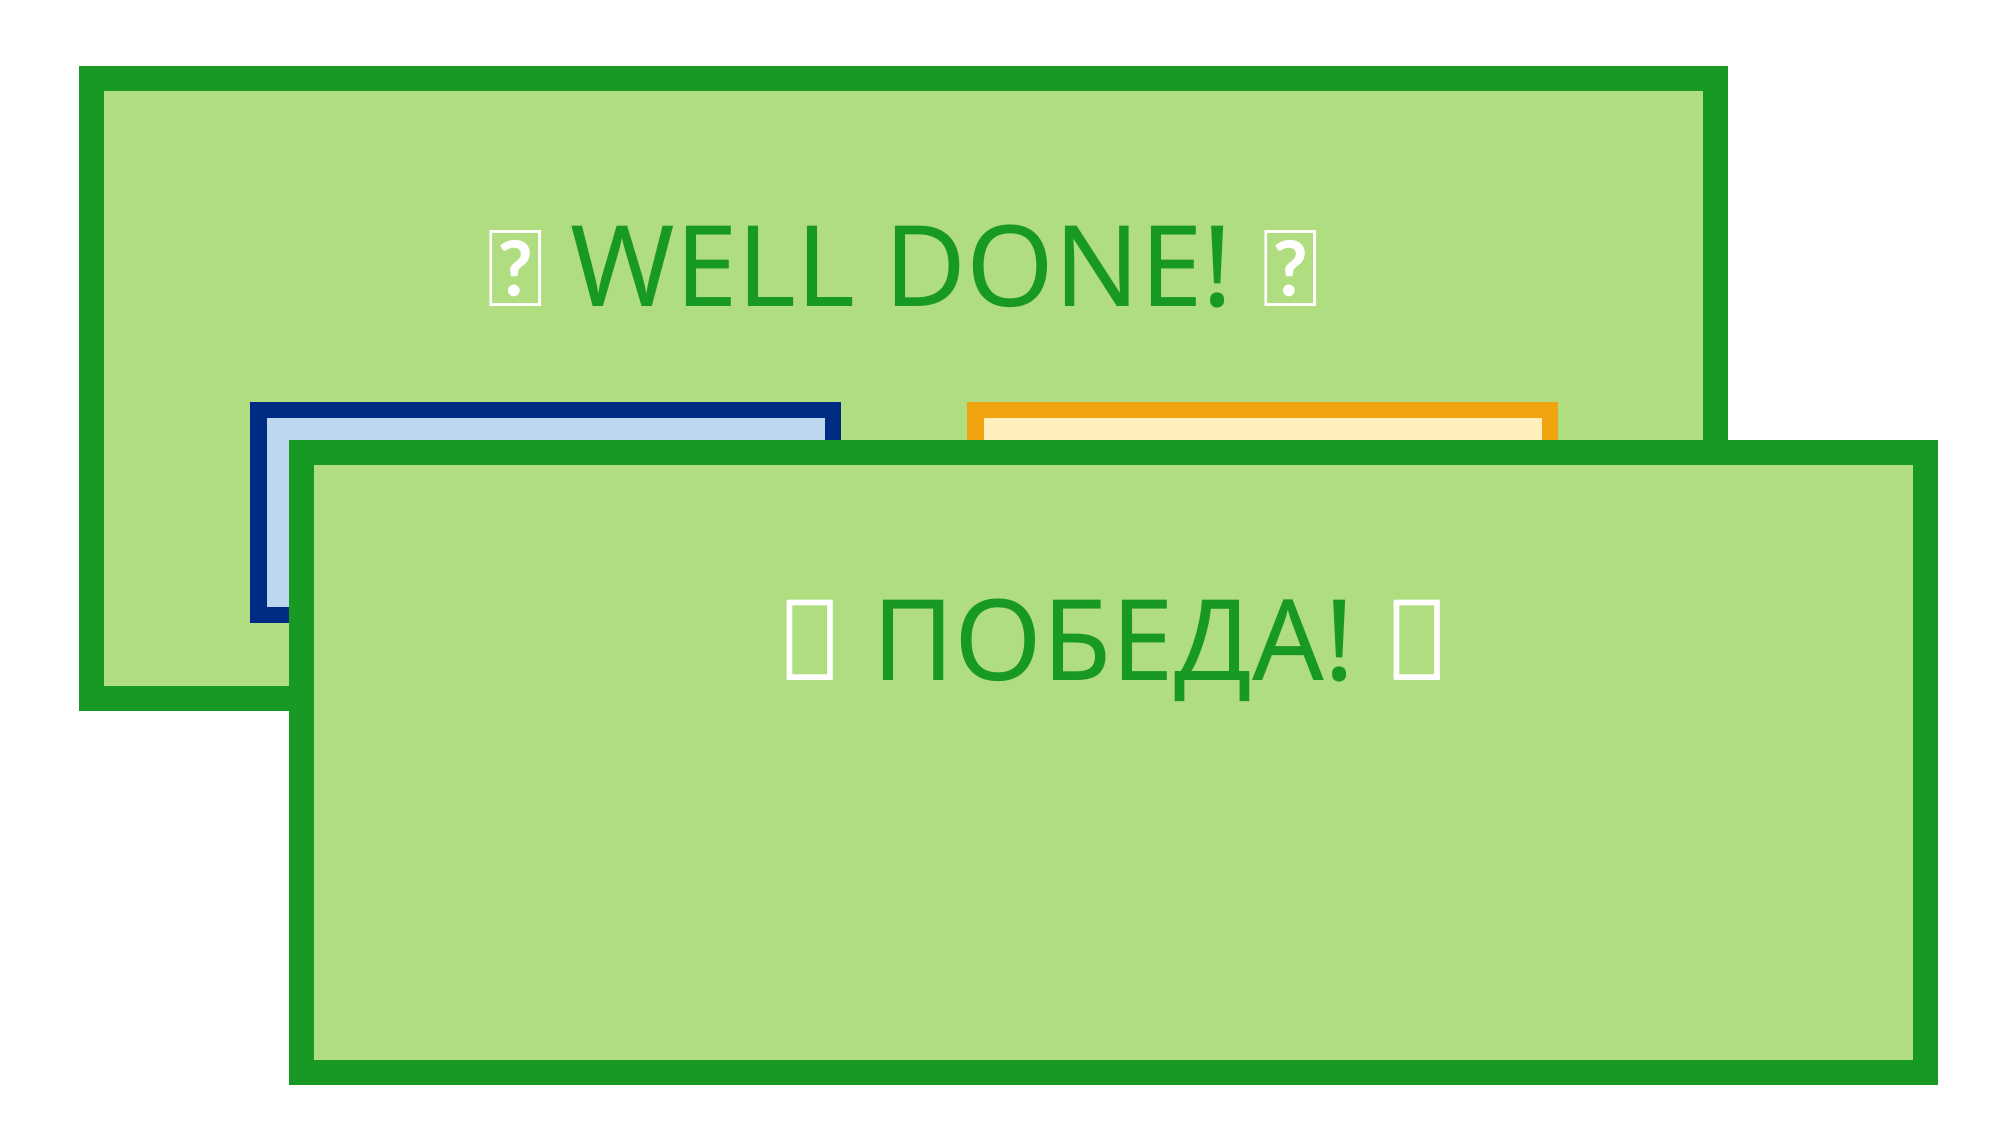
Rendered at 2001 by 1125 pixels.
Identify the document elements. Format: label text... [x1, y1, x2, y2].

text_box PLAY AGAIN [257, 409, 834, 616]
text_box 🎉 ПОБЕДА! 🎉 [301, 451, 1927, 1073]
text_box 🎉 WELL DONE! 🎉 [91, 78, 1717, 700]
text_box EXIT [974, 409, 1551, 451]
